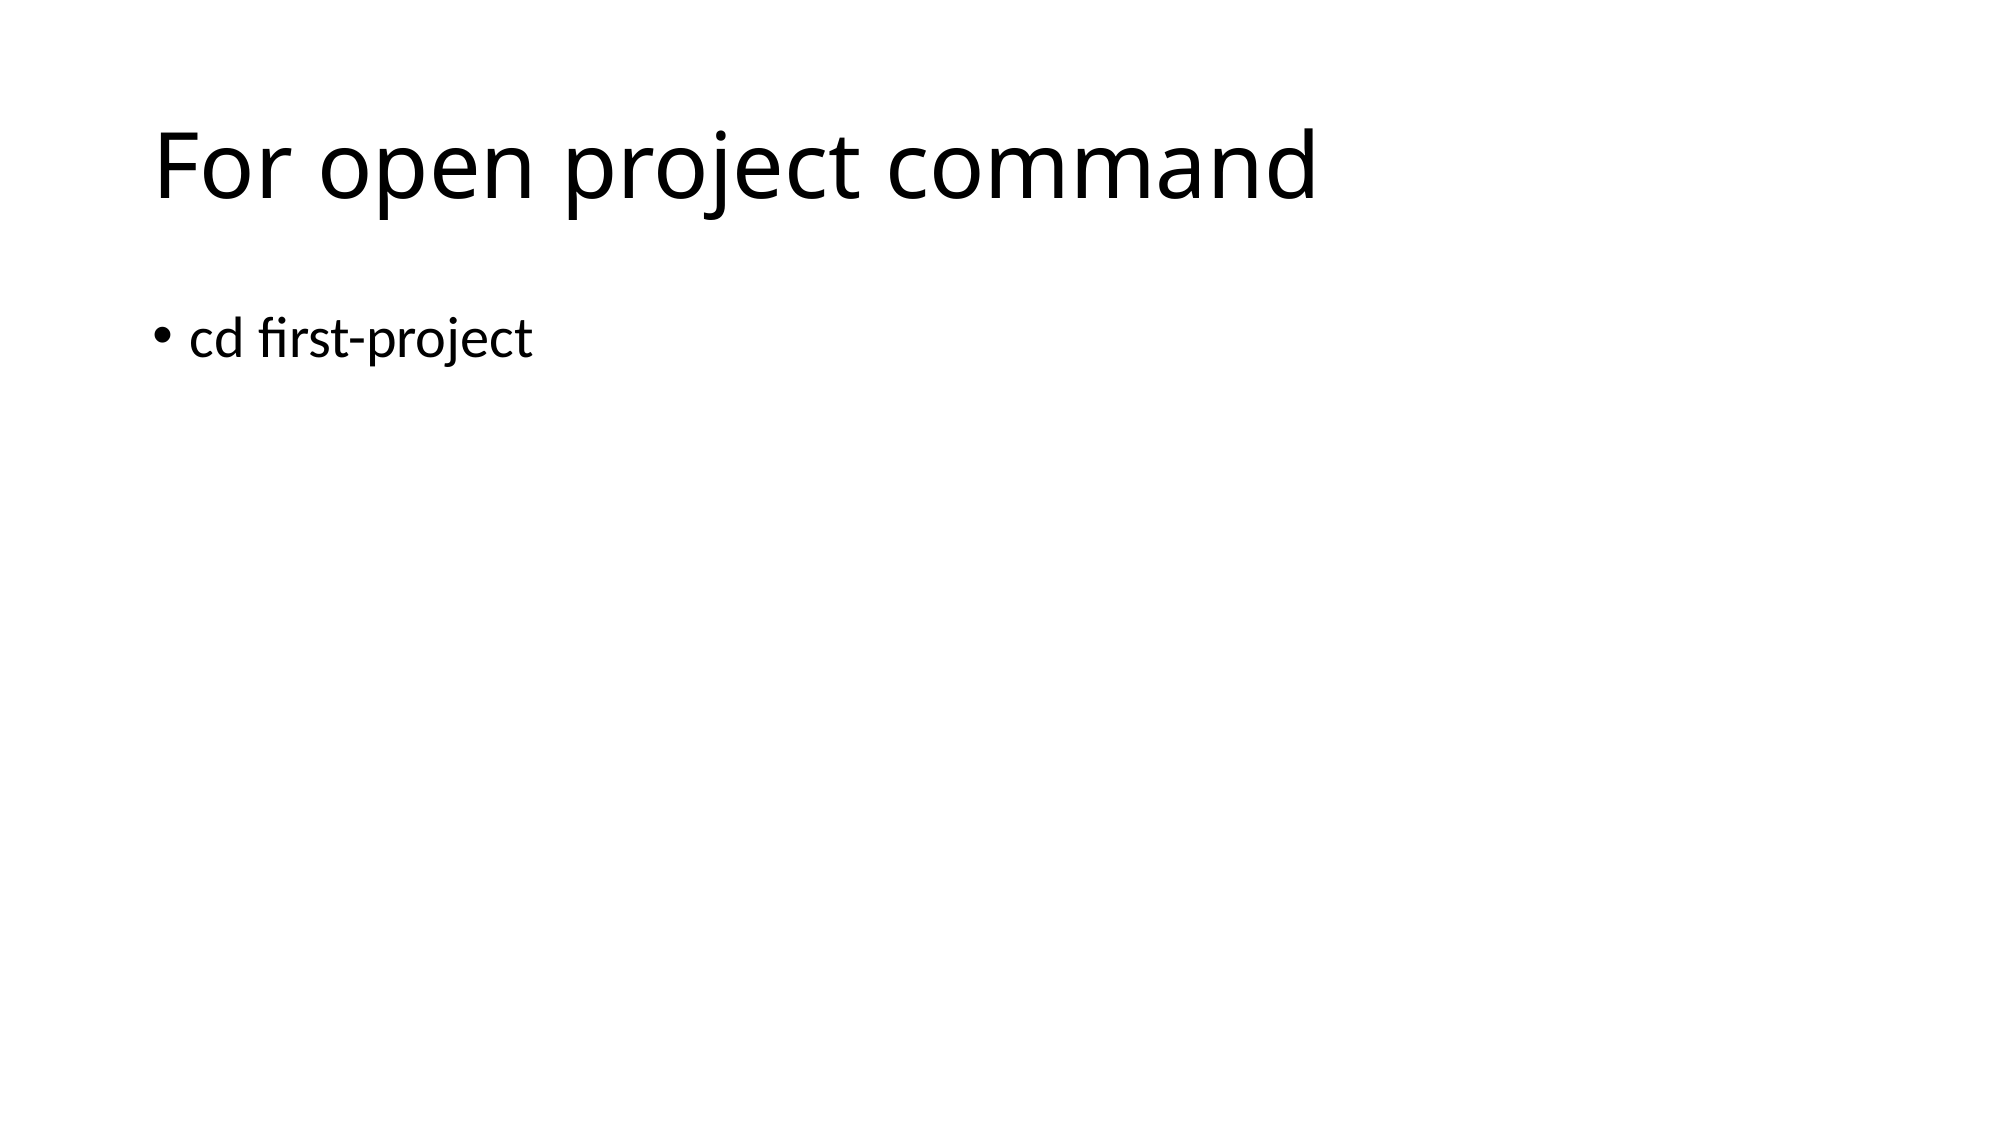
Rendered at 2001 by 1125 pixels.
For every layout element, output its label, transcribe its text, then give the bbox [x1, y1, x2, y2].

title For open project command [137, 59, 1863, 278]
list cd first-project [137, 299, 1863, 1014]
